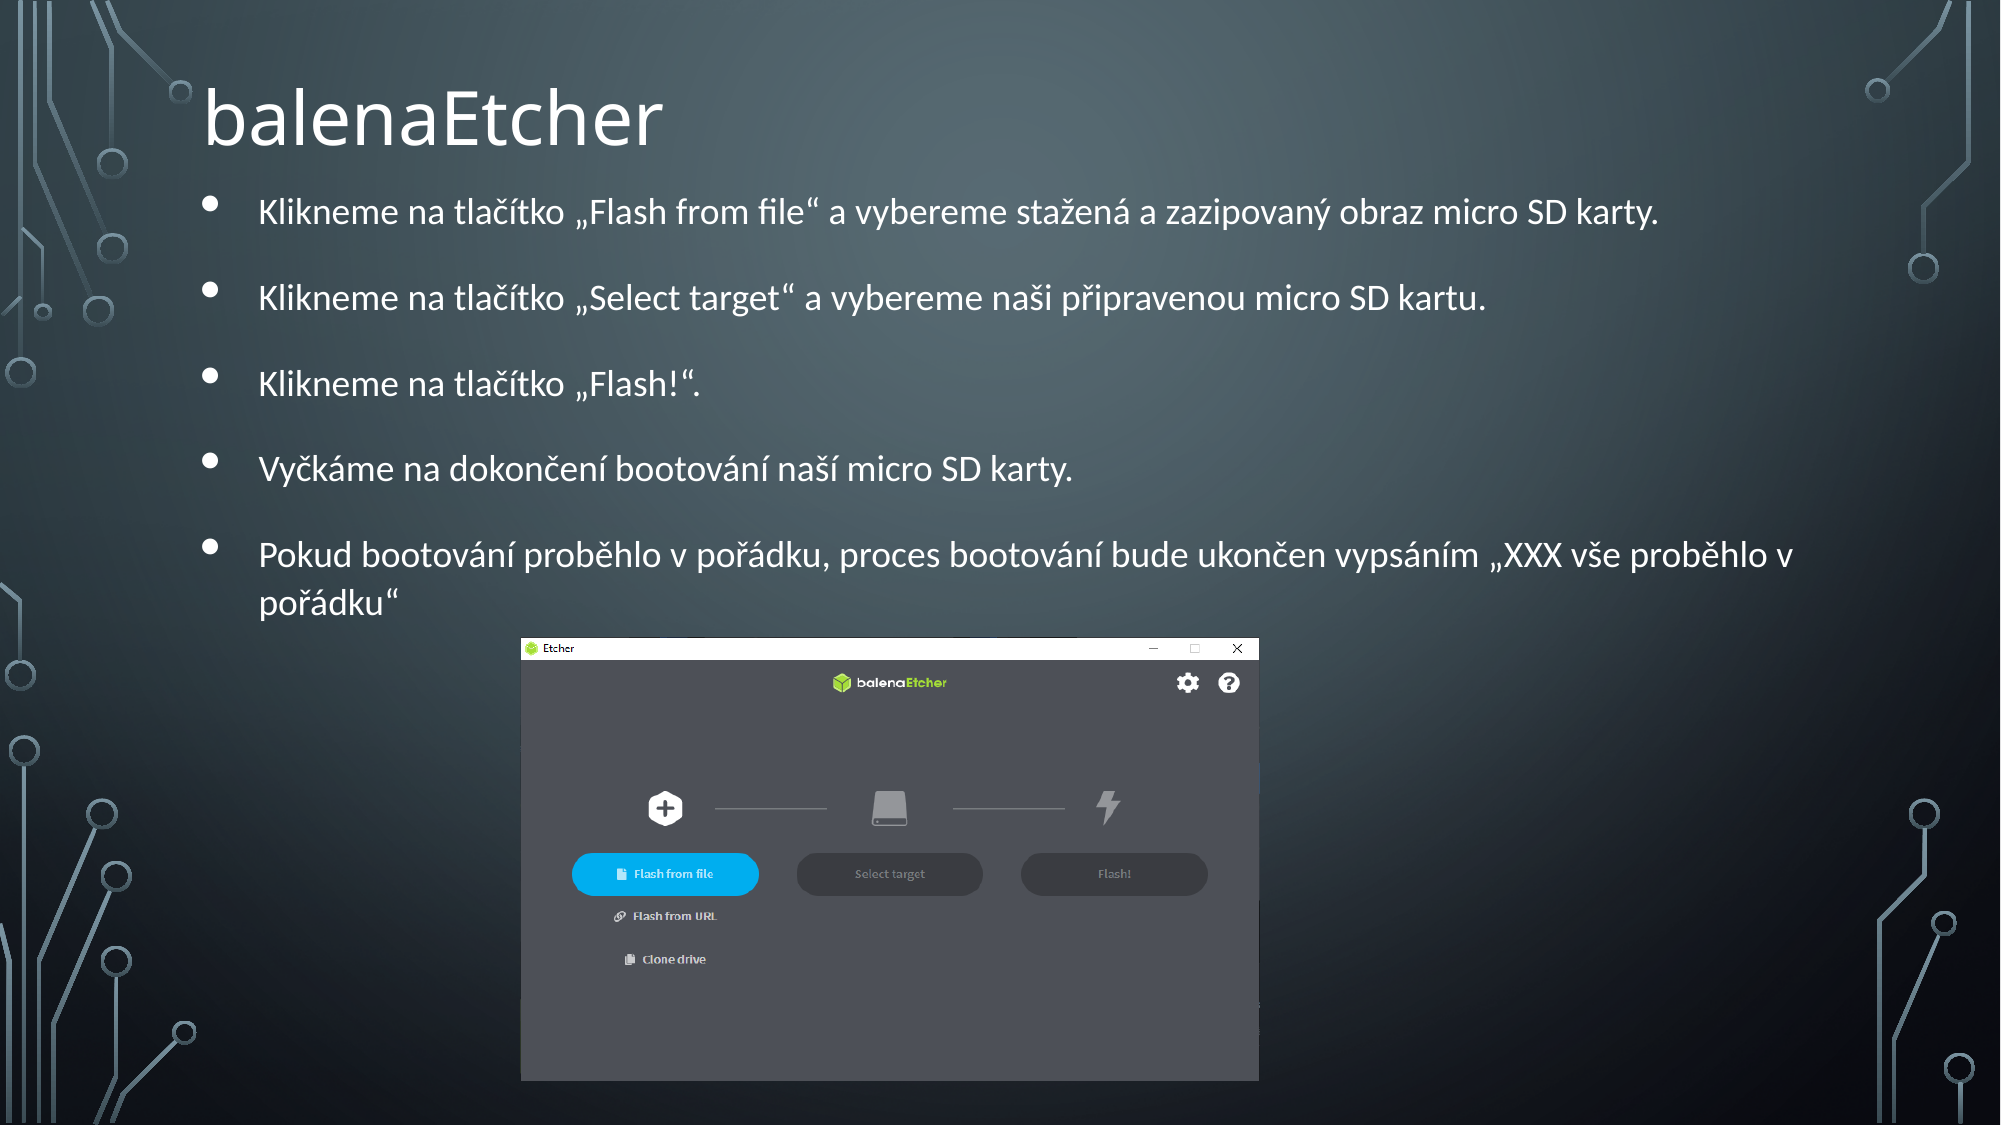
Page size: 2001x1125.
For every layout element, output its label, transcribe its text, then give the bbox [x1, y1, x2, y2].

picture [520, 637, 1260, 1082]
title balenaEtcher [187, 0, 1813, 176]
list Klikneme na tlačítko „Flash from file“ a vybereme stažená a zazipovaný obraz micro SD karty. Klikneme na tlačítko „Select target“ a vybereme naši připravenou micro SD kartu. Klikneme na tlačítko „Flash!“. Vyčkáme na dokončení bootování naší micro SD karty. Pokud bootování proběhlo v pořádku, proces bootování bude ukončen vypsáním „XXX vše proběhlo v pořádku“ [187, 176, 1813, 949]
